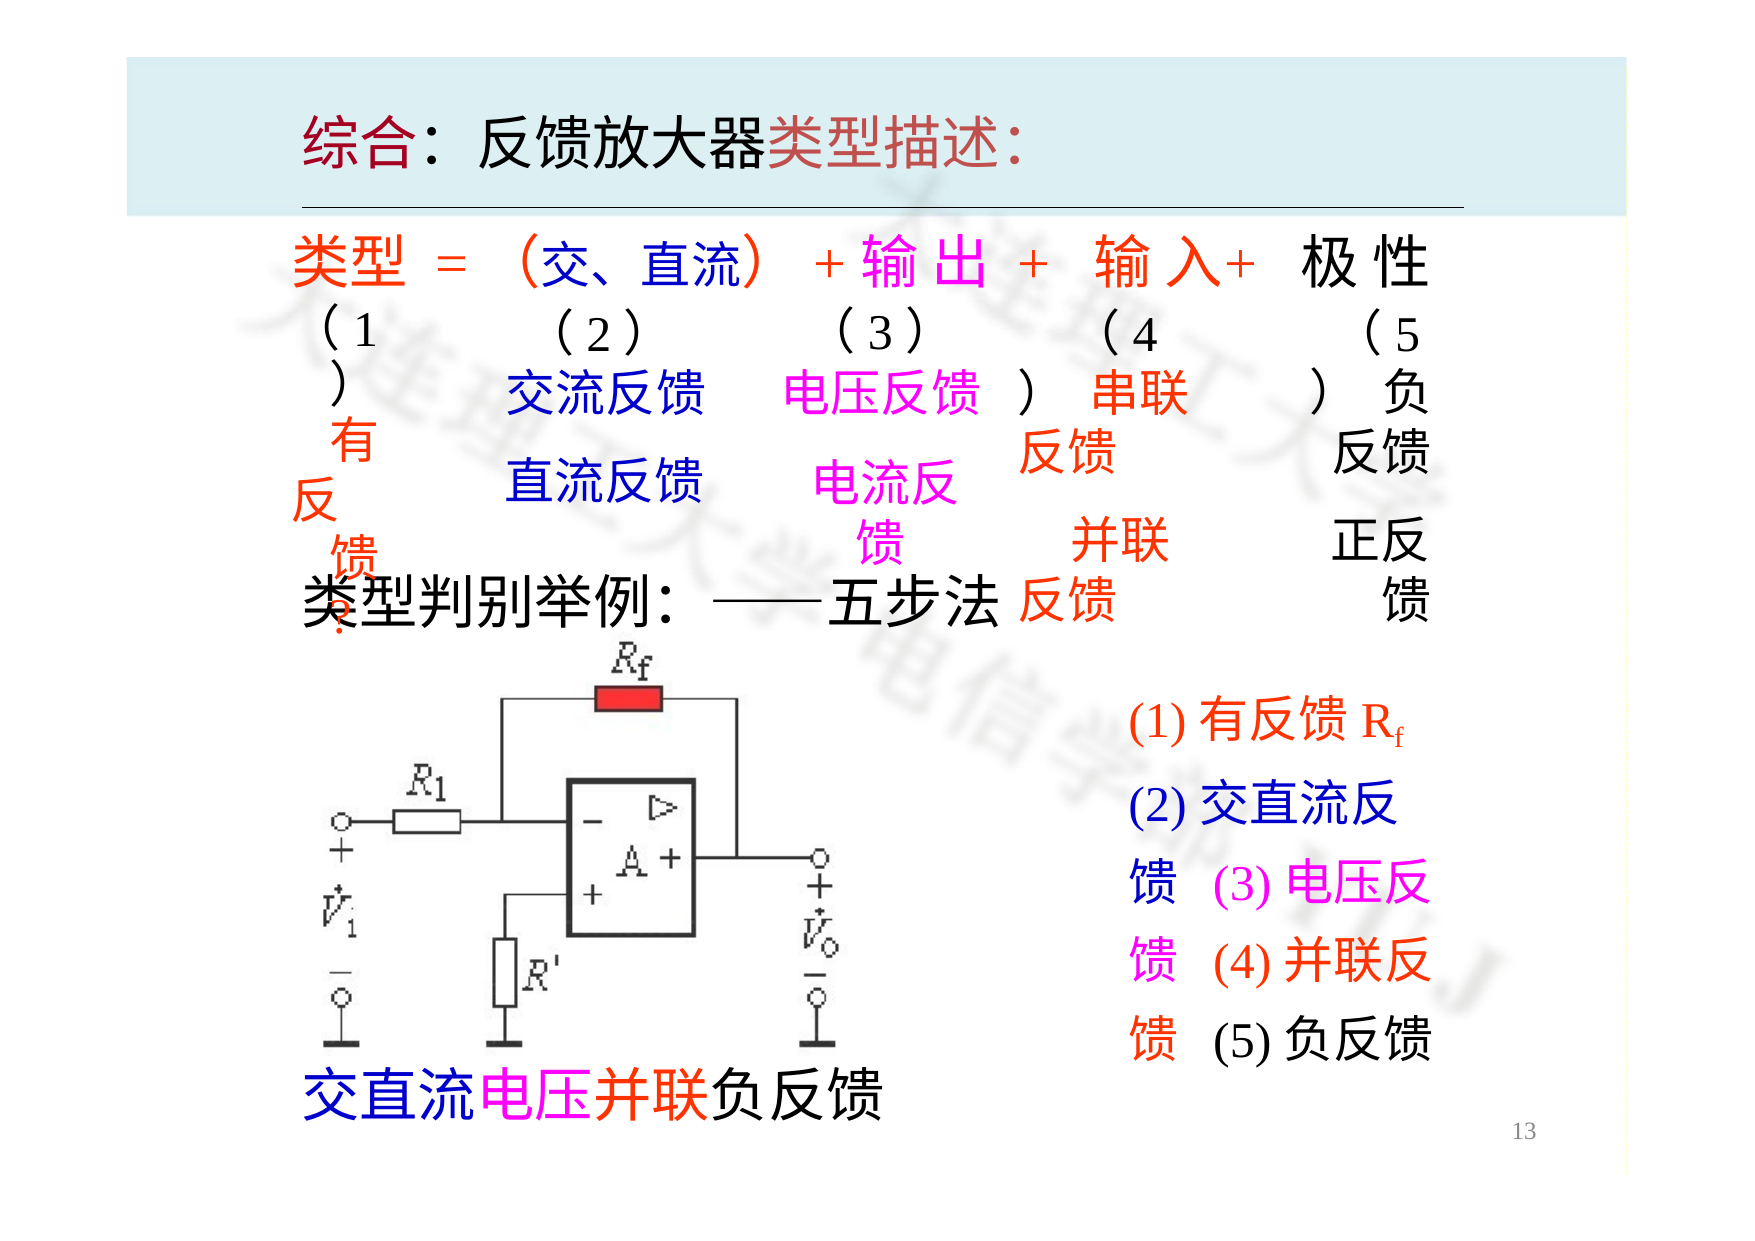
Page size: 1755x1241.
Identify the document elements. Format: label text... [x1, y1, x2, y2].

title 综合：反馈放大器类型描述： [126, 57, 1628, 314]
text_box 类型判别举例：——五步法 (1)有反馈Rf (2)交直流反馈 (3)电压反馈 (4)并联反馈 (5)负反馈 交直流电压并联负反馈 [299, 564, 1440, 1128]
text_box （1） 有 反 馈? [288, 314, 419, 644]
text_box 13 [1509, 1114, 1539, 1145]
text_box 类型 =（交、直流）+输 出 + 输 入 + 极 性 （5） 负反馈 正反馈 [289, 314, 1433, 629]
picture [126, 314, 1627, 1176]
